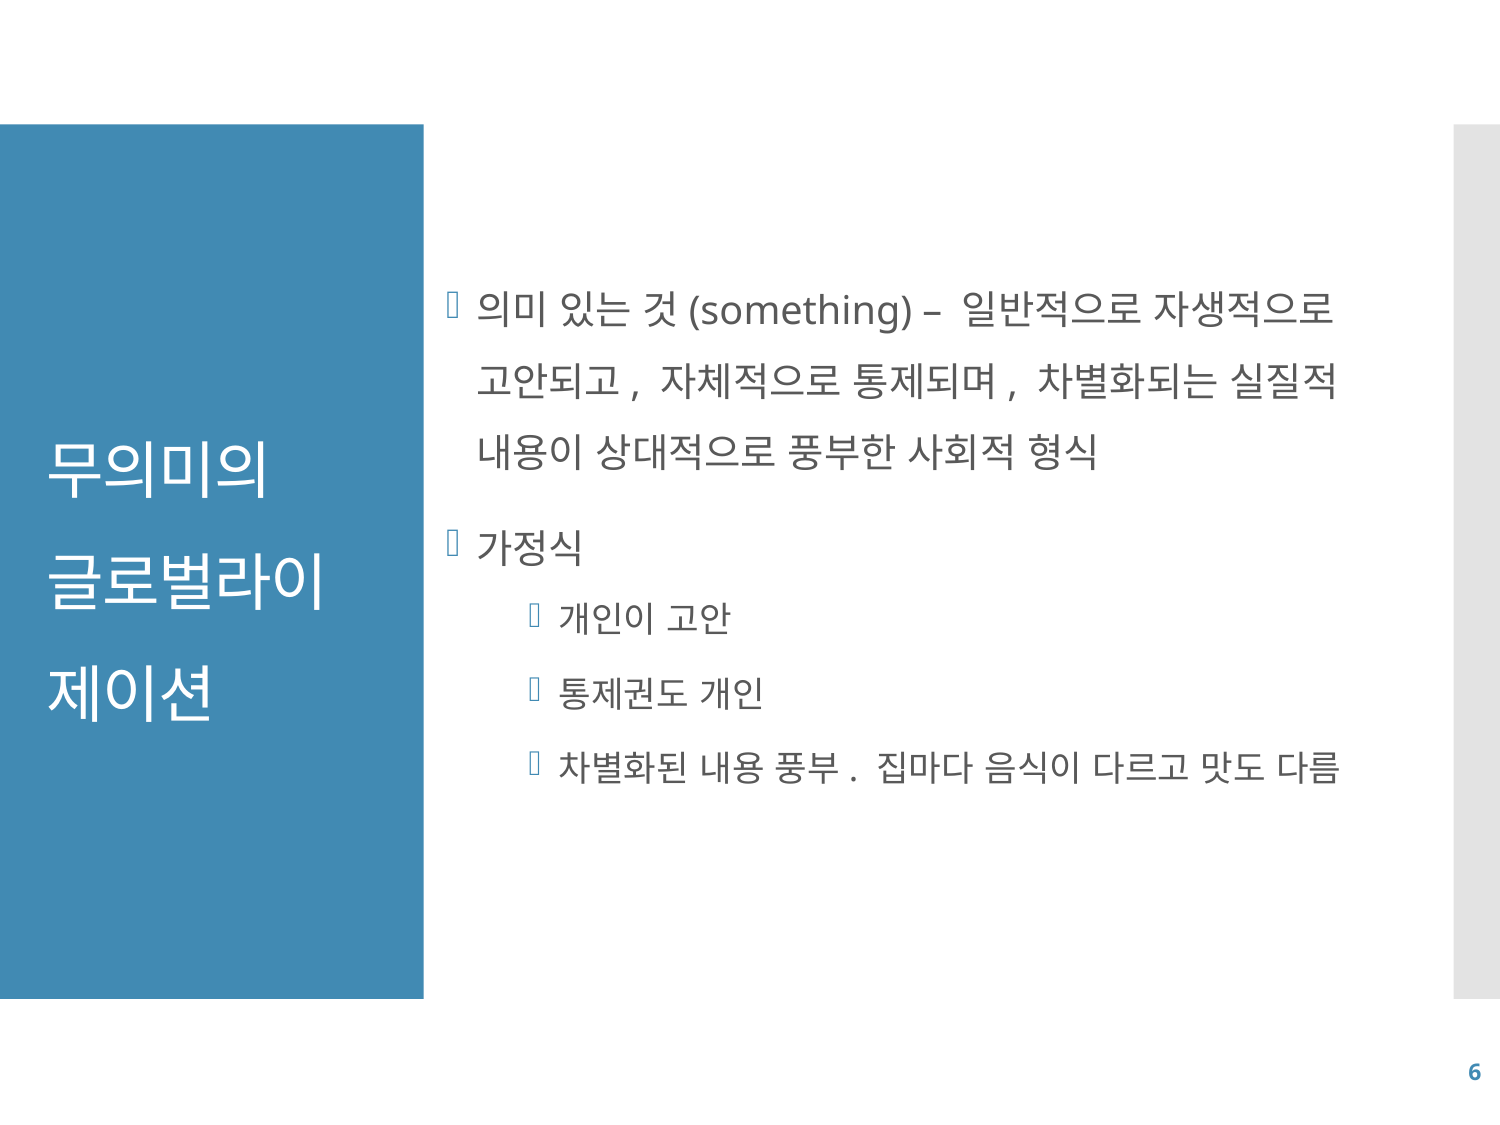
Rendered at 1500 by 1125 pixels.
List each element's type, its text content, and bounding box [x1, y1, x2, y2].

list 의미 있는 것(something) – 일반적으로 자생적으로 고안되고, 자체적으로 통제되며, 차별화되는 실질적 내용이 상대적으로 풍부한 사회적 형식 가정식 개인이 고안 통제권도 개인 차별화된 내용 풍부. 집마다 음식이 다르고 맛도 다름 [431, 141, 1459, 982]
slide_number 6 [1308, 1042, 1497, 1103]
title 무의미의 글로벌라이제이션 [31, 184, 394, 940]
